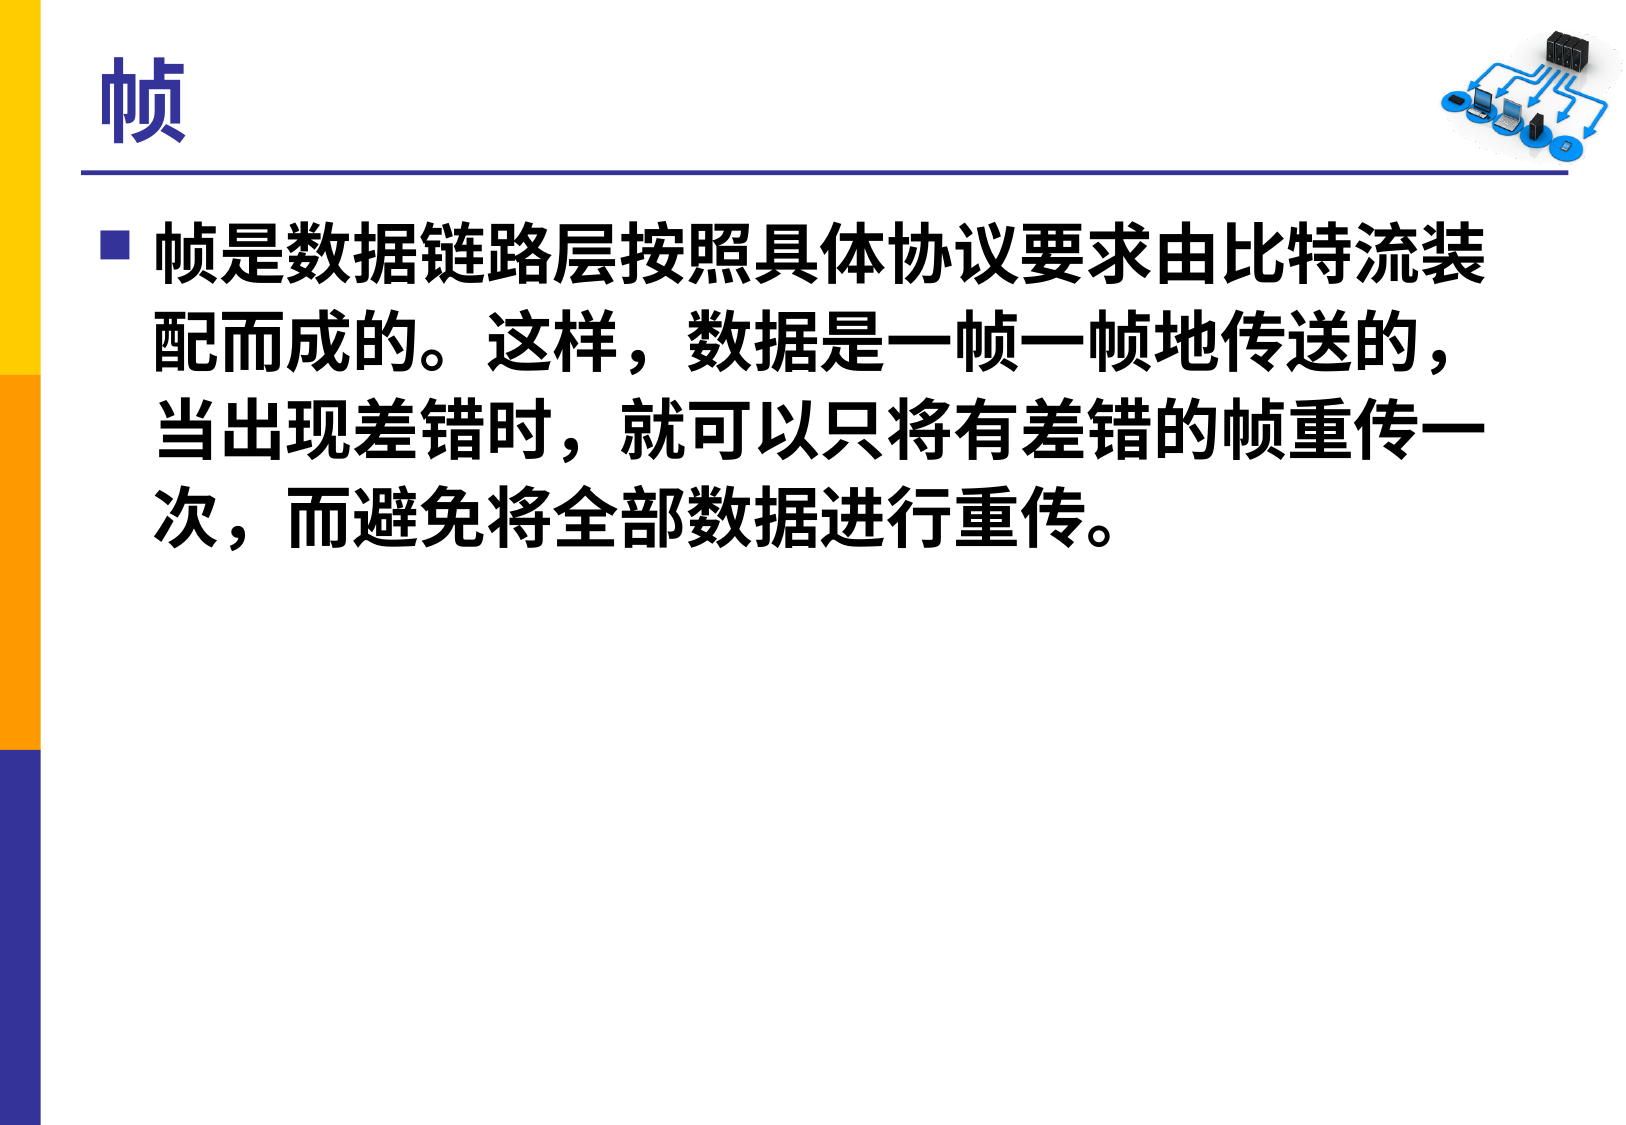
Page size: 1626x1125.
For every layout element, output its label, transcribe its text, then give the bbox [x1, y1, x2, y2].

list 帧是数据链路层按照具体协议要求由比特流装配而成的。这样，数据是一帧一帧地传送的，当出现差错时，就可以只将有差错的帧重传一次，而避免将全部数据进行重传。 [81, 196, 1569, 1006]
picture [1438, 30, 1624, 165]
title 帧 [81, 30, 1569, 161]
